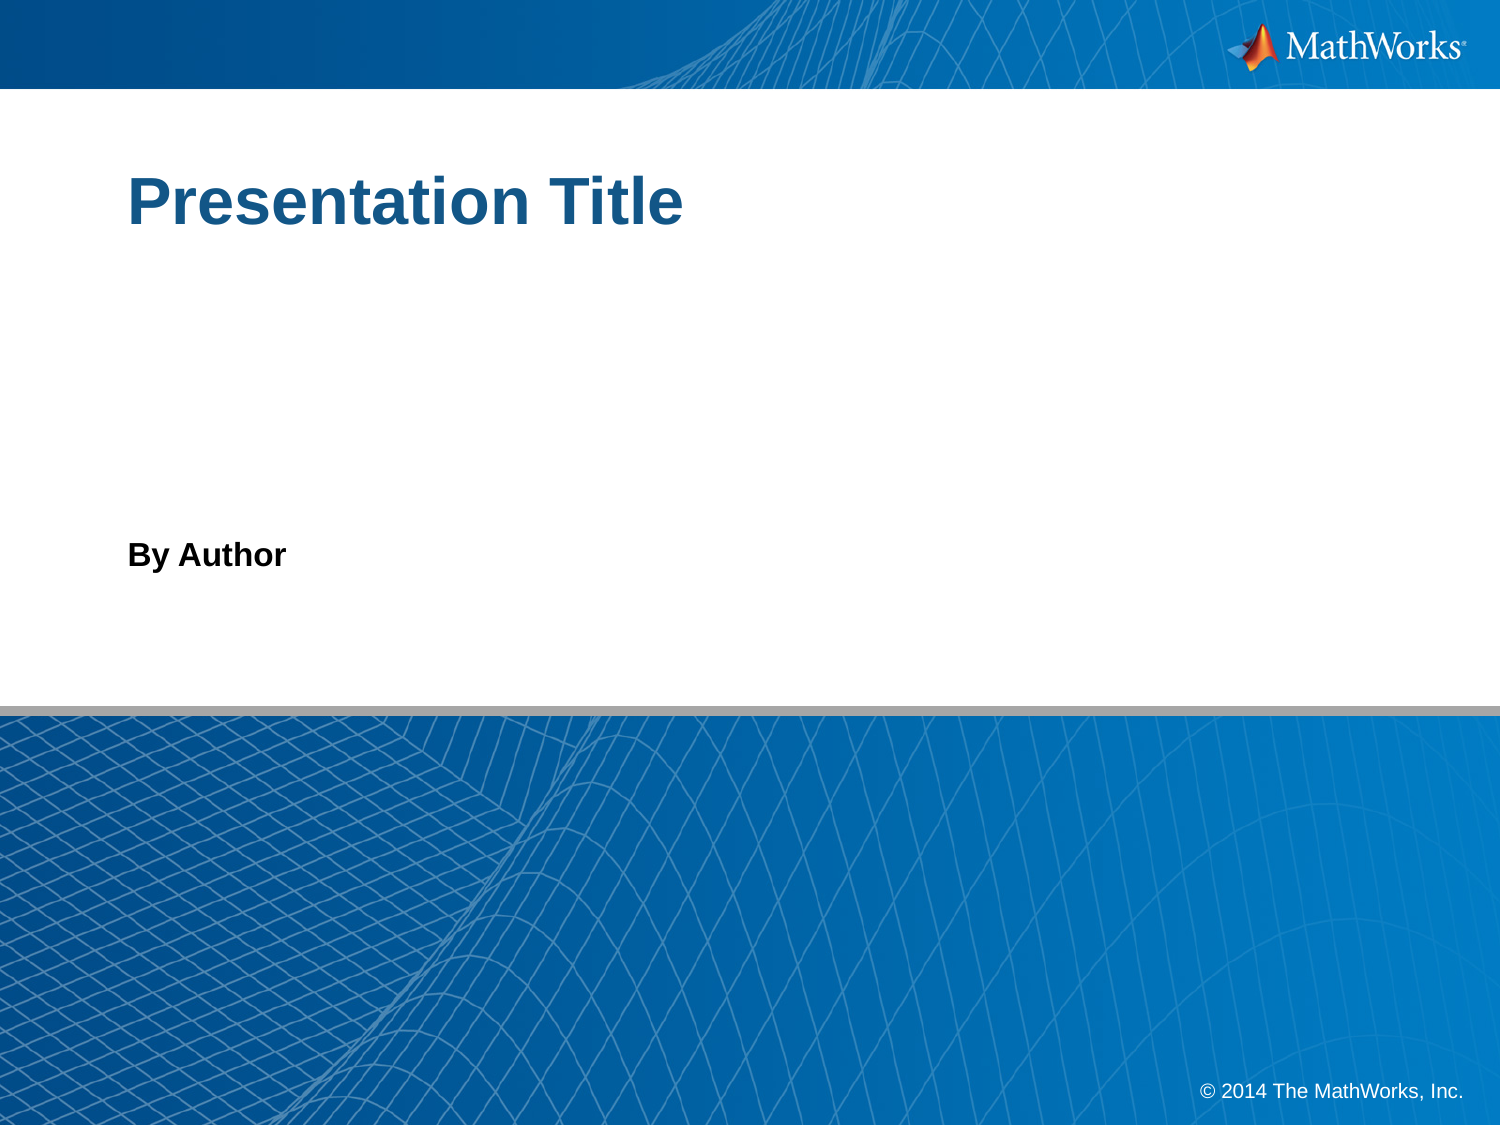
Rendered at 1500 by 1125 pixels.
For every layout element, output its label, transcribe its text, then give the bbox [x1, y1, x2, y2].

picture [0, 0, 1500, 706]
picture [0, 716, 1500, 1125]
subtitle By Author [112, 525, 1388, 688]
title Presentation Title [112, 149, 1388, 450]
